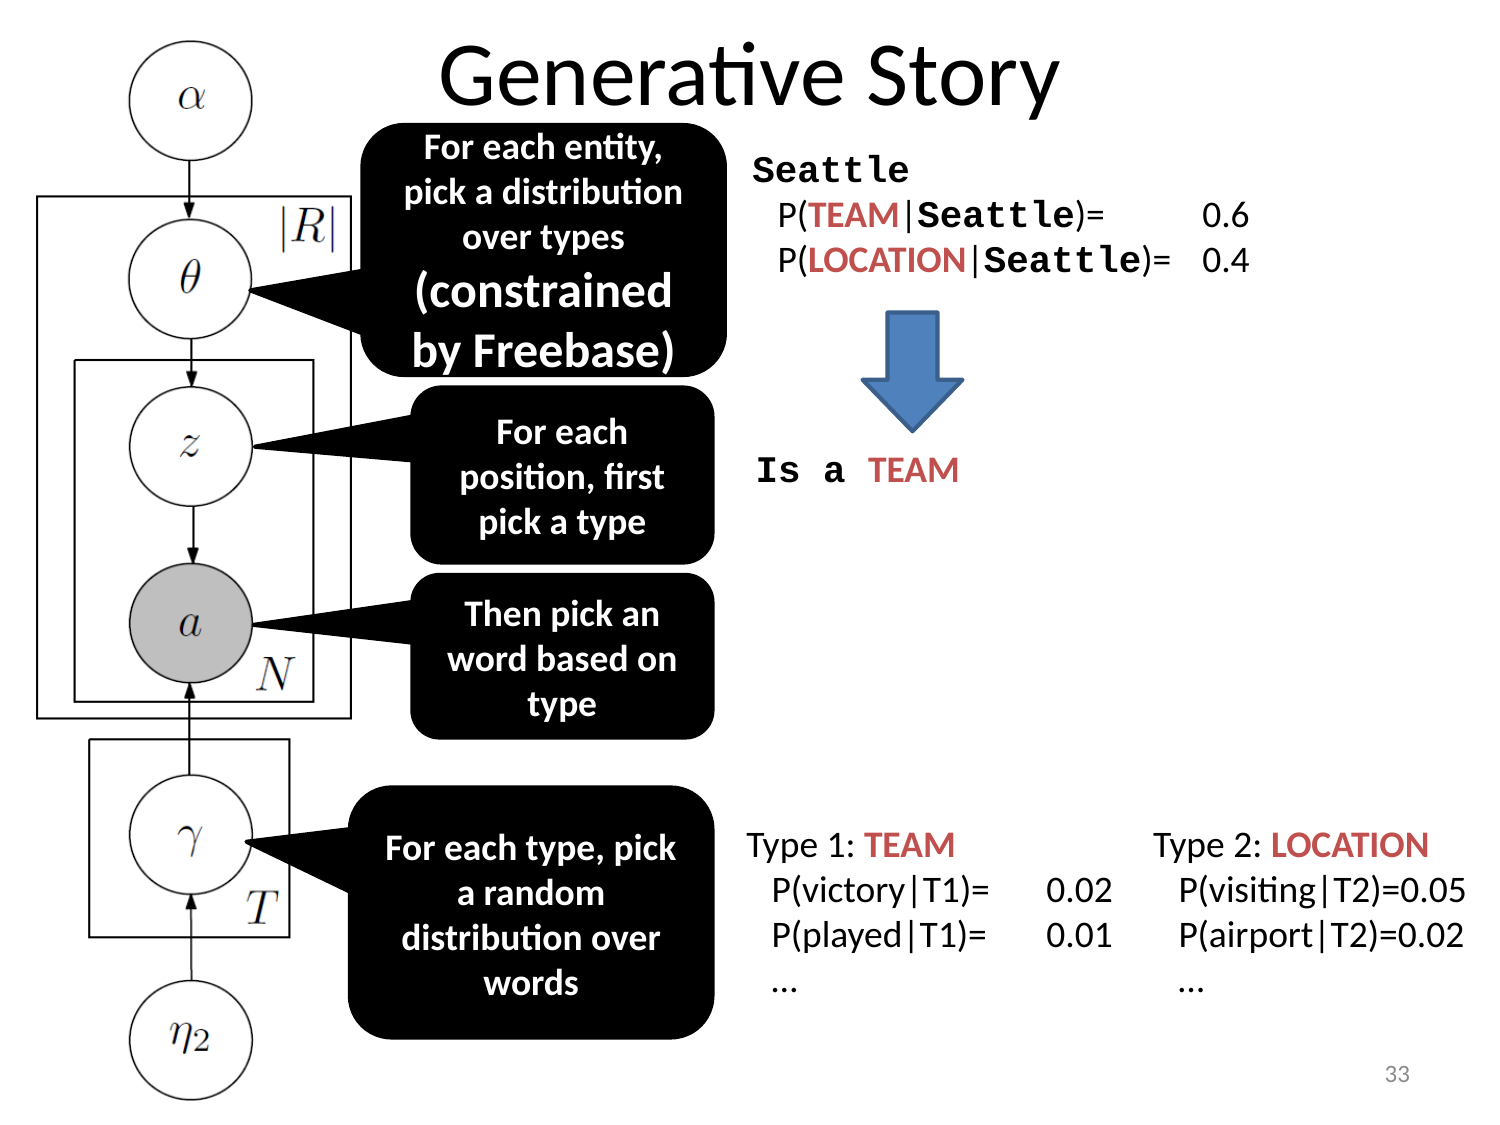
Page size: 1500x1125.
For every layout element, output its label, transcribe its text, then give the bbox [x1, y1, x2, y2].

title Generative Story [75, 0, 1425, 163]
picture [34, 37, 352, 1104]
text_box Then pick an word based on type [356, 572, 715, 740]
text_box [729, 812, 1485, 1010]
text_box Seattle P(TEAM|Seattle)= 0.6 P(LOCATION|Seattle)= 0.4 [737, 163, 1375, 378]
text_box For each type, pick a random distribution over words [356, 785, 715, 1040]
text_box For each position, first pick a type [356, 385, 715, 565]
text_box Is a TEAM [740, 437, 975, 498]
slide_number 33 [1074, 1042, 1425, 1103]
text_box [860, 310, 965, 434]
text_box For each entity, pick a distribution over types (constrained by Freebase) [356, 163, 727, 378]
